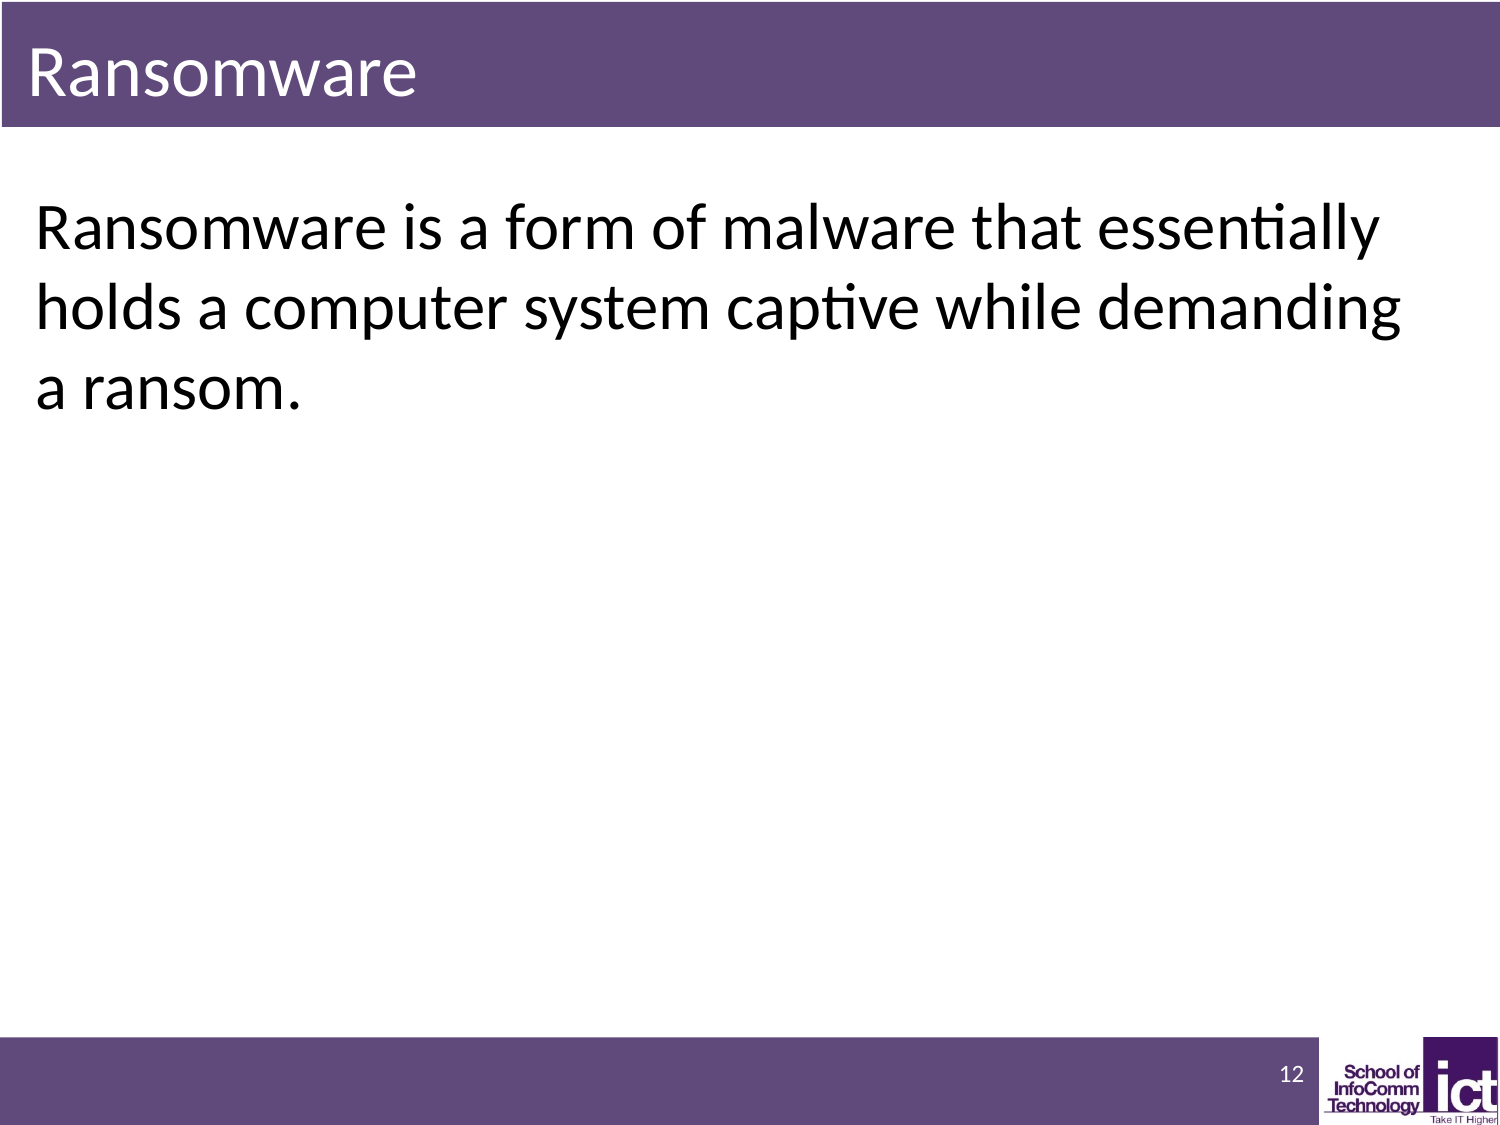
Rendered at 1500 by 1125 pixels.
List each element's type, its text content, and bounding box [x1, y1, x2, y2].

title Ransomware [12, 13, 1363, 120]
list Ransomware is a form of malware that essentially holds a computer system captive while demanding a ransom. [20, 174, 1459, 938]
slide_number 12 [1037, 1042, 1320, 1103]
picture [1319, 1037, 1497, 1125]
